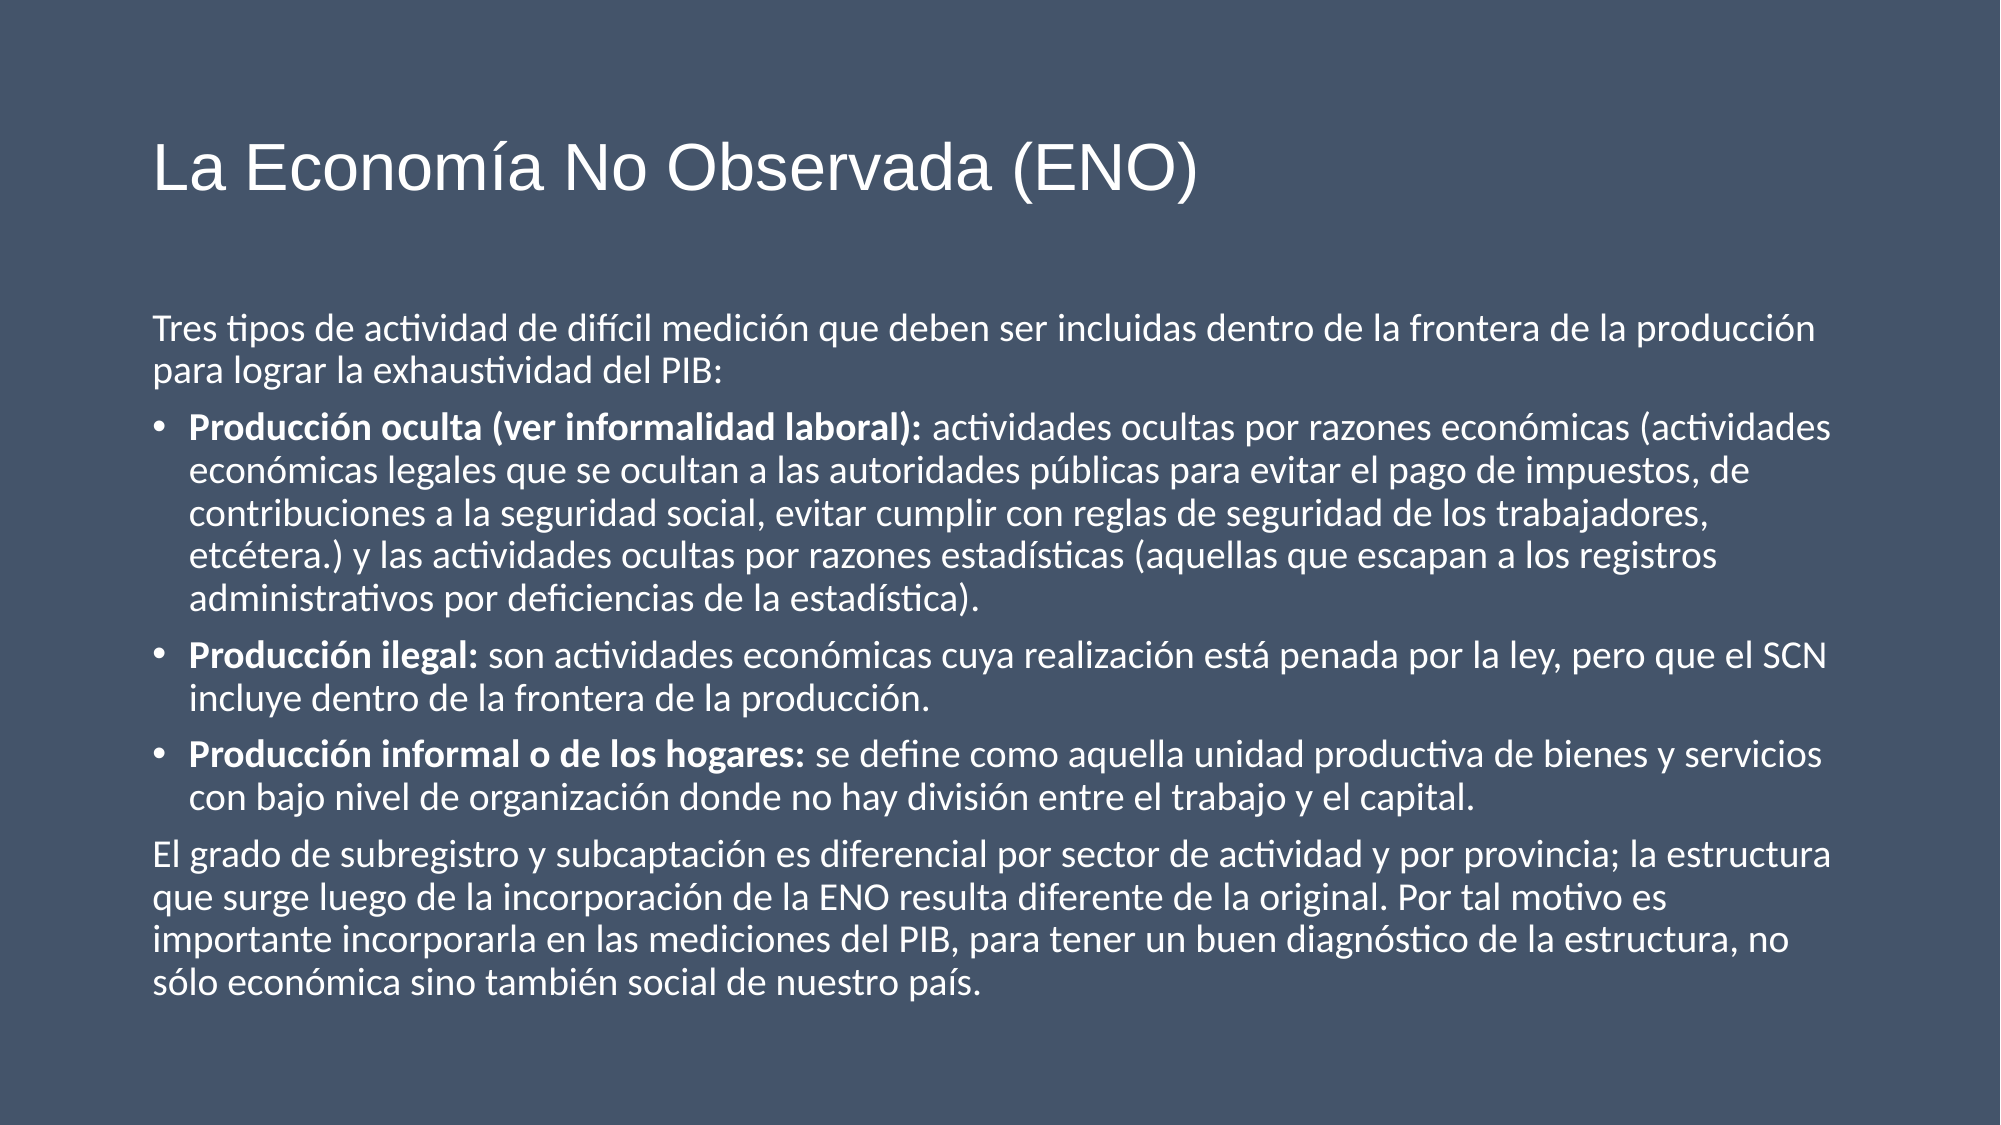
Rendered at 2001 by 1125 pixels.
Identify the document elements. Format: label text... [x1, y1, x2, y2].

title La Economía No Observada (ENO) [137, 59, 1863, 278]
list Tres tipos de actividad de difícil medición que deben ser incluidas dentro de la frontera de la producción para lograr la exhaustividad del PIB: Producción oculta (ver informalidad laboral): actividades ocultas por razones económicas (actividades económicas legales que se ocultan a las autoridades públicas para evitar el pago de impuestos, de contribuciones a la seguridad social, evitar cumplir con reglas de seguridad de los trabajadores, etcétera.) y las actividades ocultas por razones estadísticas (aquellas que escapan a los registros administrativos por deficiencias de la estadística). Producción ilegal: son actividades económicas cuya realización está penada por la ley, pero que el SCN incluye dentro de la frontera de la producción. Producción informal o de los hogares: se define como aquella unidad productiva de bienes y servicios con bajo nivel de organización donde no hay división entre el trabajo y el capital. El grado de subregistro y subcaptación es diferencial por sector de actividad y por provincia; la estructura que surge luego de la incorporación de la ENO resulta diferente de la original. Por tal motivo es importante incorporarla en las mediciones del PIB, para tener un buen diagnóstico de la estructura, no sólo económica sino también social de nuestro país. [137, 299, 1863, 1014]
